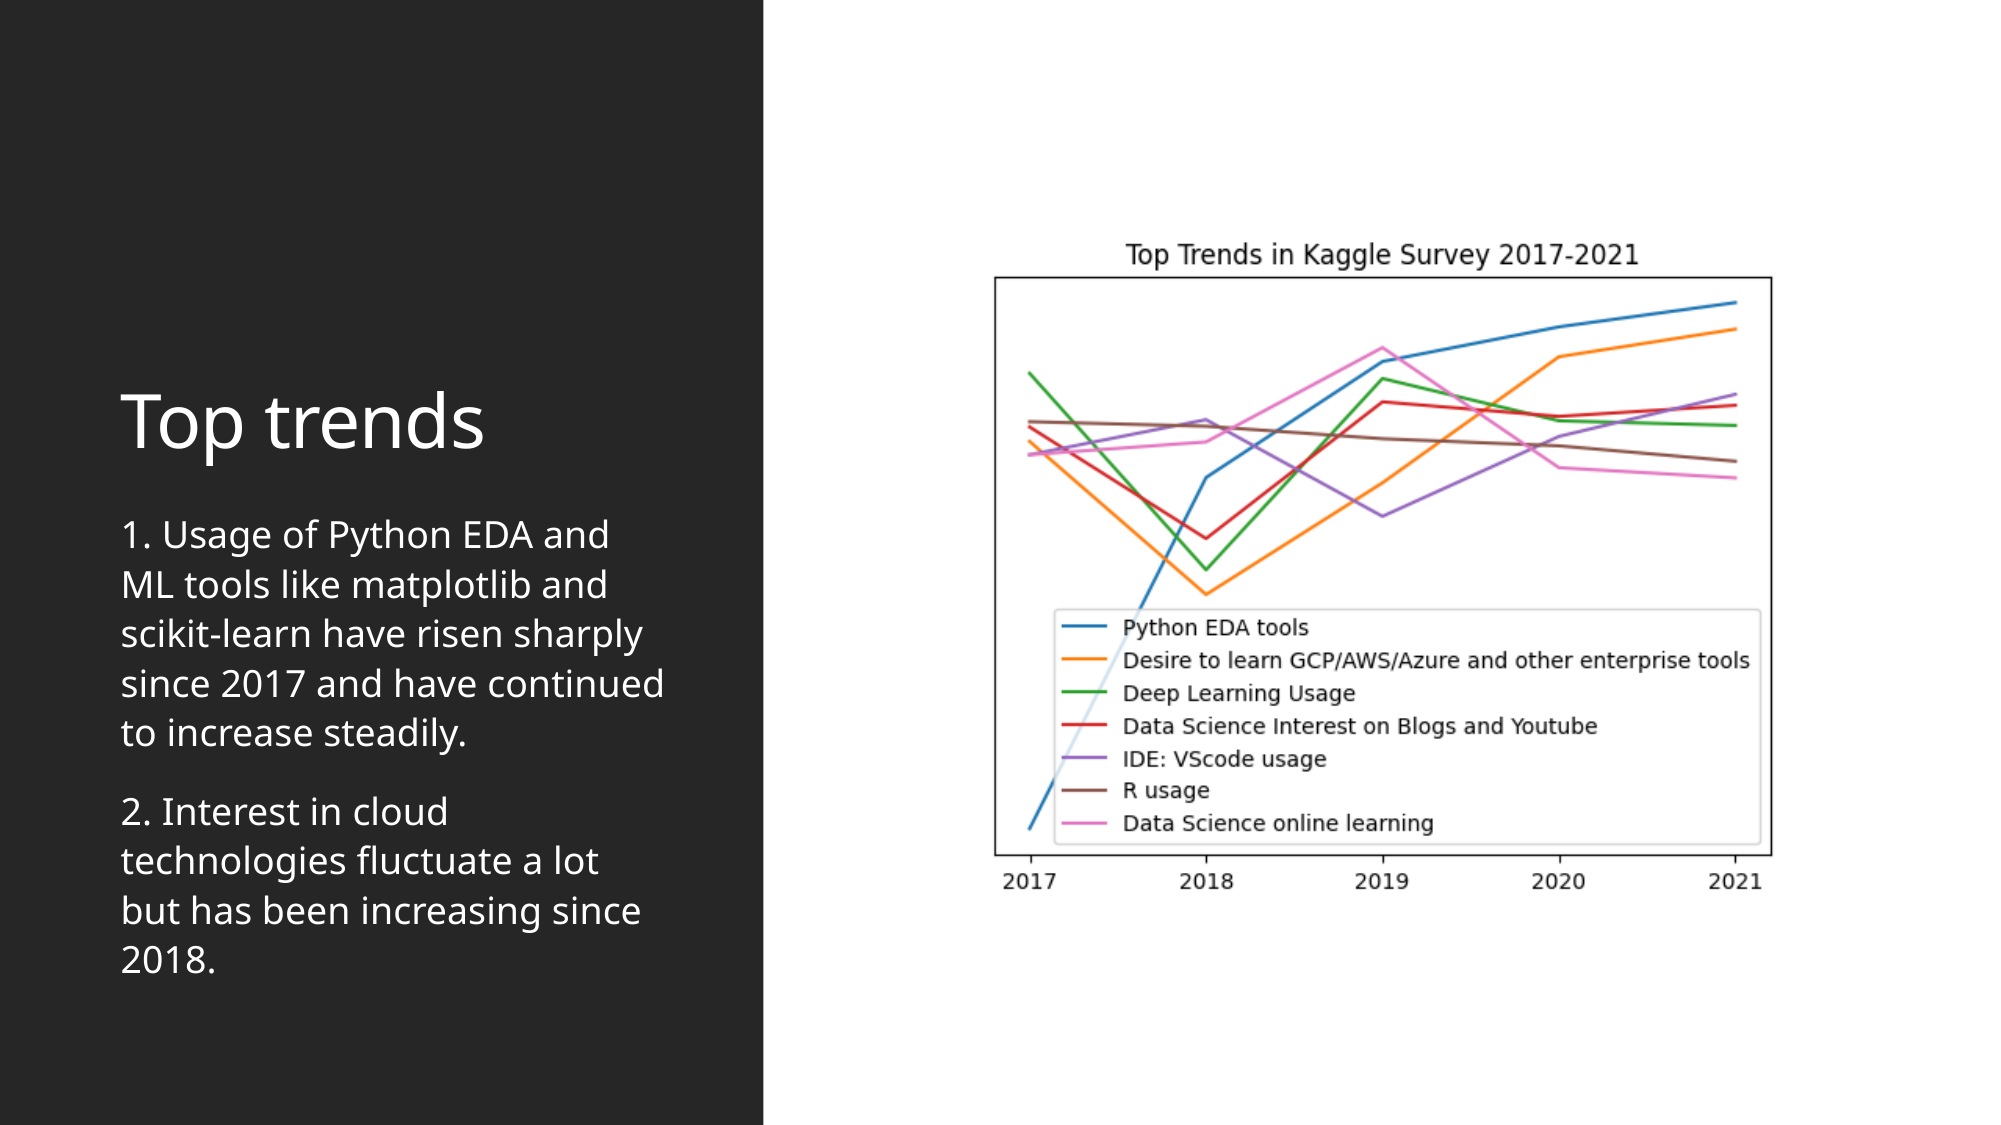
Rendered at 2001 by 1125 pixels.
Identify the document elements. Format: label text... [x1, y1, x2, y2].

title Top trends [105, 128, 683, 473]
list 1. Usage of Python EDA and ML tools like matplotlib and scikit-learn have risen sharply since 2017 and have continued to increase steadily. 2. Interest in cloud technologies fluctuate a lot but has been increasing since 2018. [105, 499, 683, 1002]
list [978, 227, 1785, 908]
